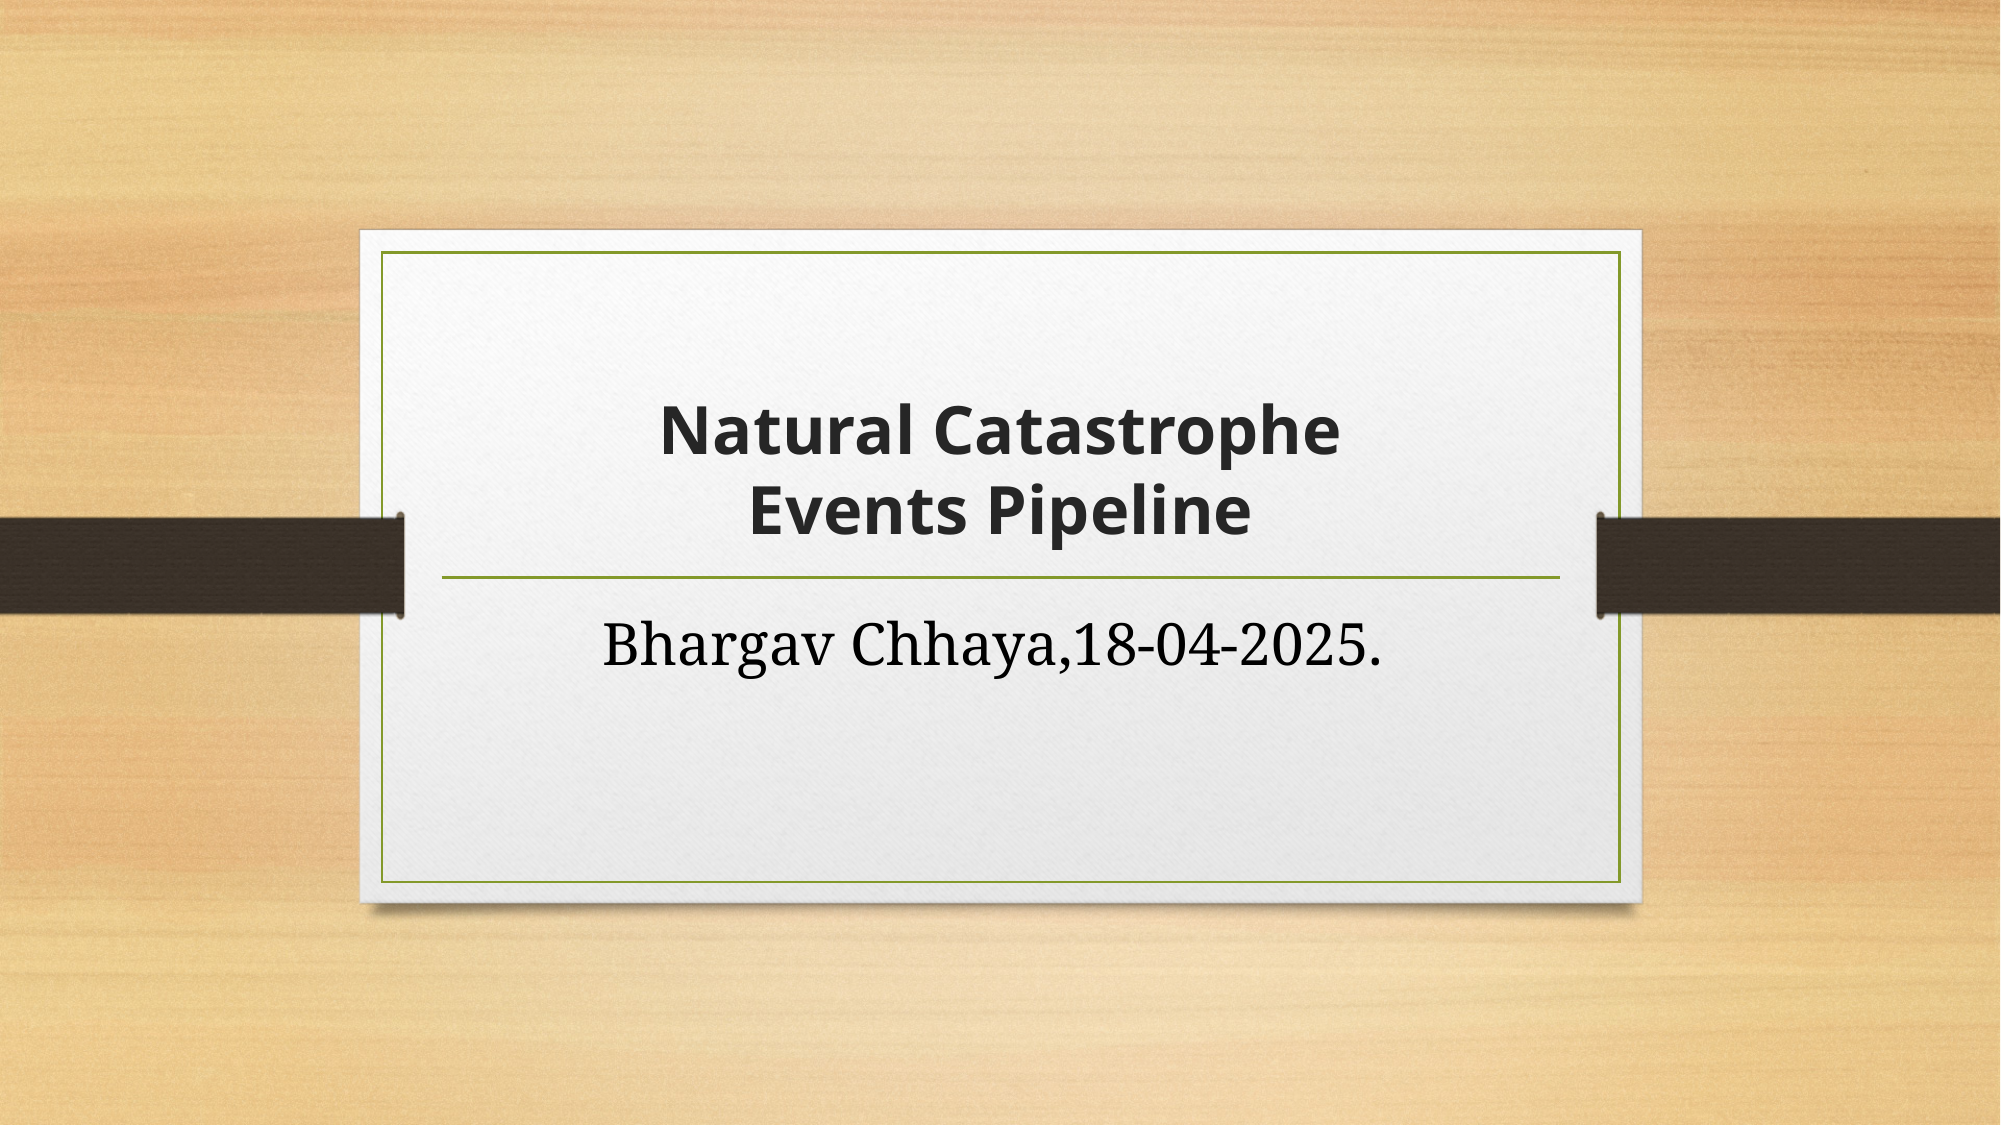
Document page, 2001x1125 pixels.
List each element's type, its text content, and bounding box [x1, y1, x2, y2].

picture [0, 0, 2001, 1125]
subtitle Bhargav Chhaya,18-04-2025. [441, 600, 1560, 817]
title Natural Catastrophe Events Pipeline [441, 306, 1560, 556]
